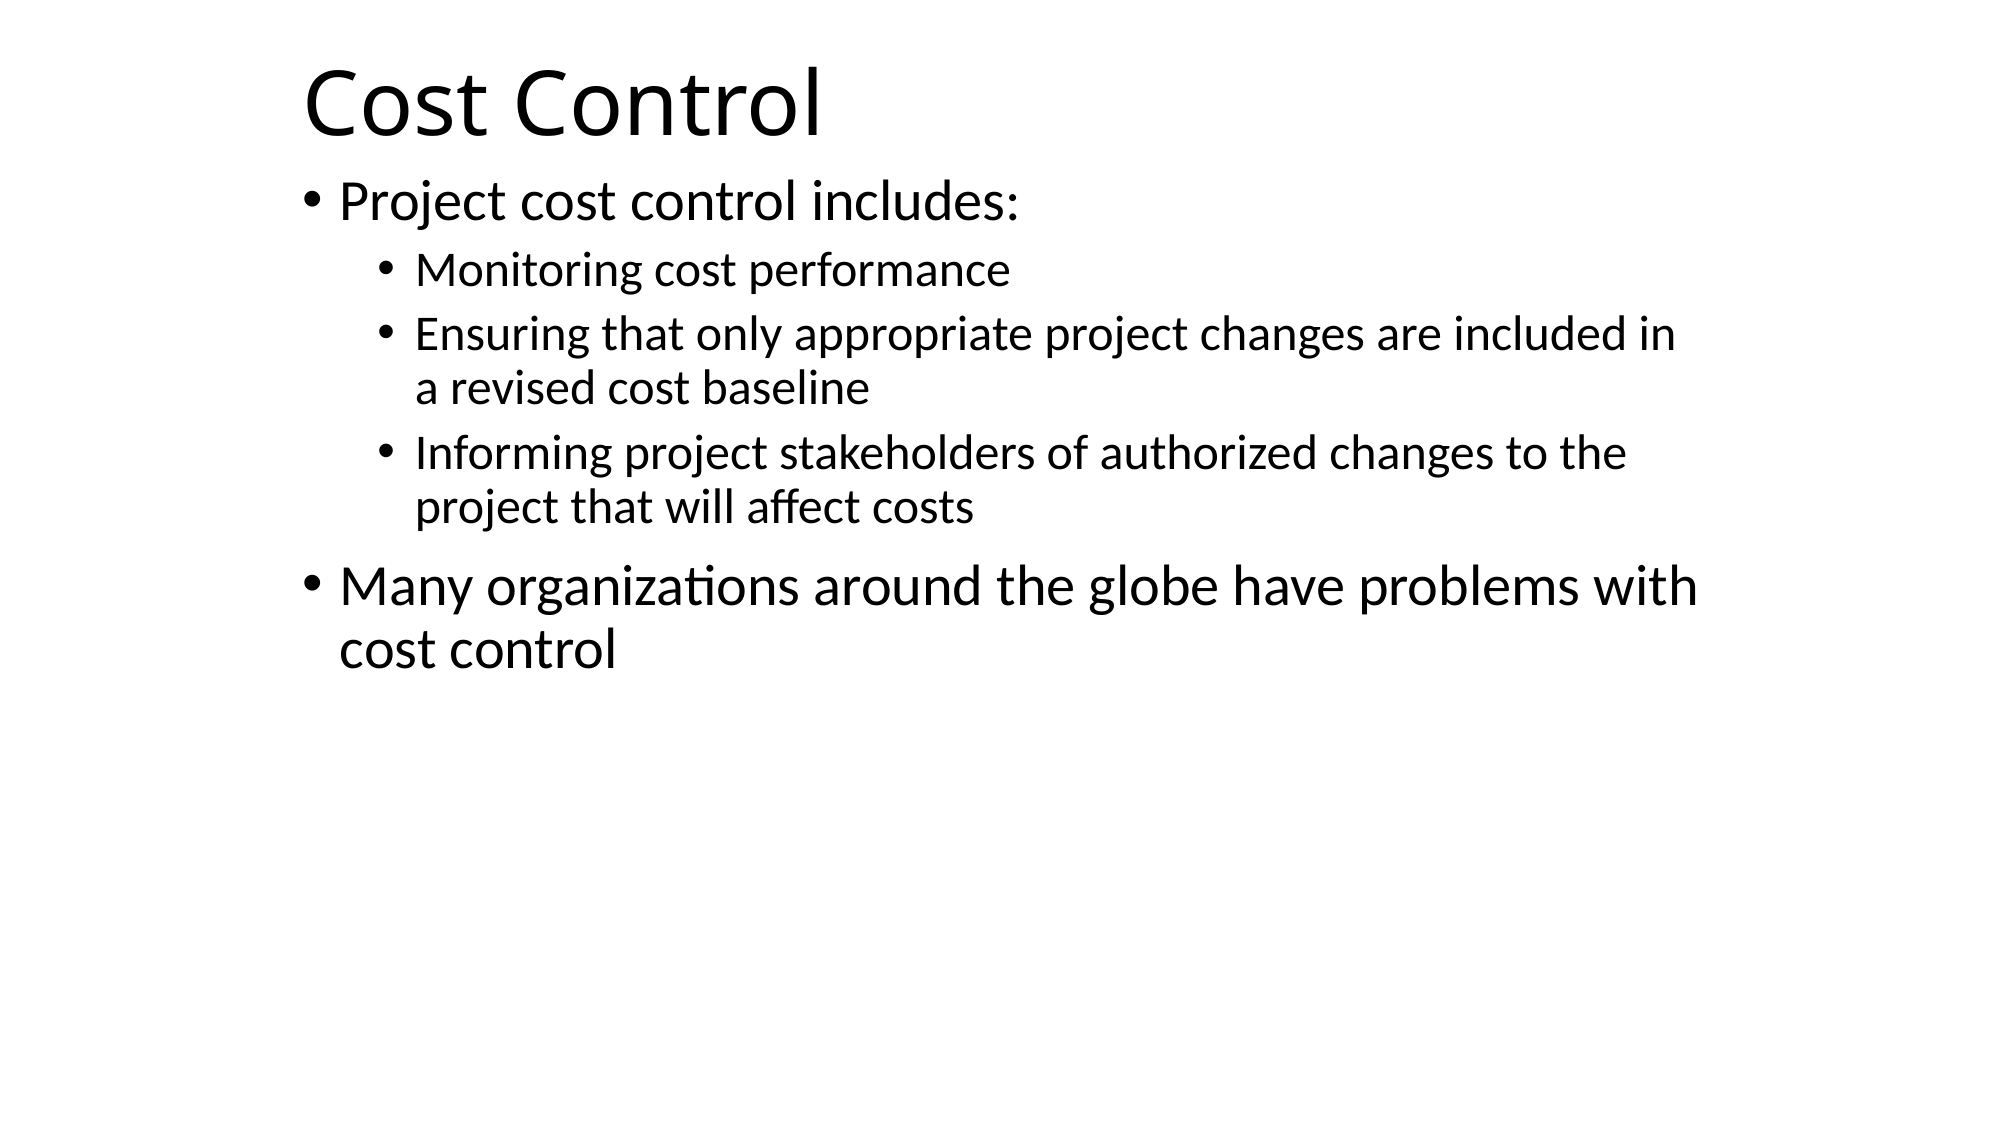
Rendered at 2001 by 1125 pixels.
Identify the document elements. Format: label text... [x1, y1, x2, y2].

list Project cost control includes: Monitoring cost performance Ensuring that only appropriate project changes are included in a revised cost baseline Informing project stakeholders of authorized changes to the project that will affect costs Many organizations around the globe have problems with cost control [287, 162, 1725, 1063]
title Cost Control [287, 50, 1700, 162]
